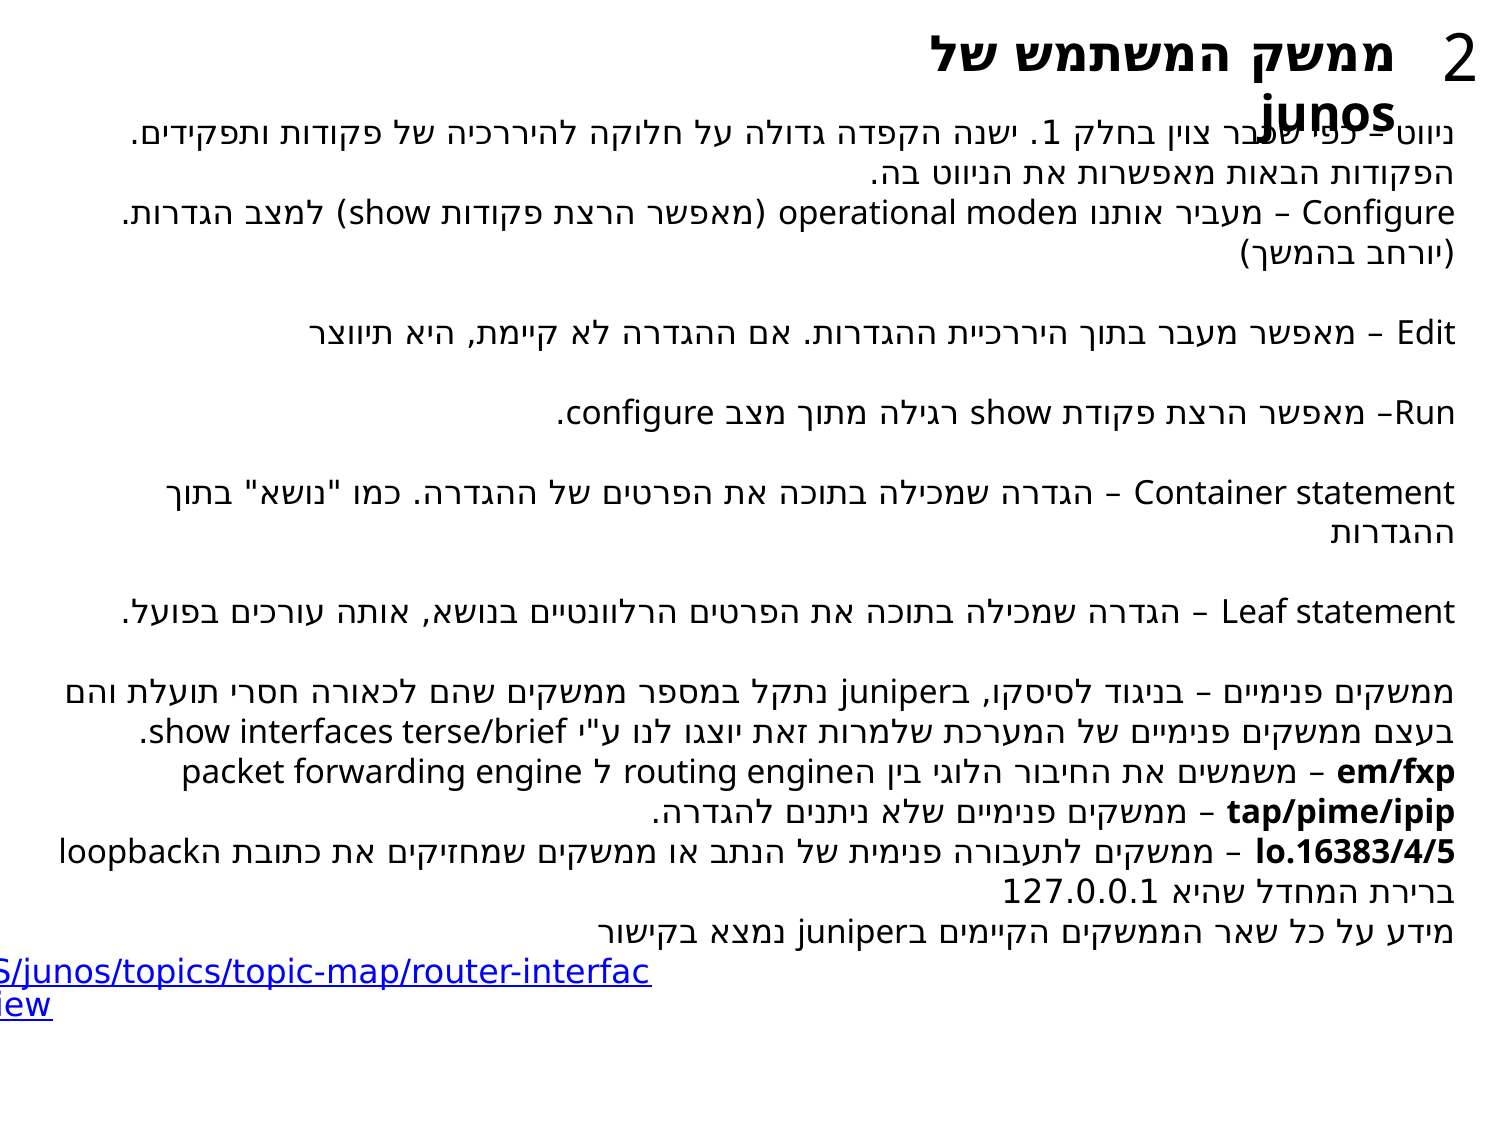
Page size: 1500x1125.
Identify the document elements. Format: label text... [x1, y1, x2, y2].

text_box 2 [1399, 7, 1495, 102]
text_box ניווט – כפי שכבר צוין בחלק 1. ישנה הקפדה גדולה על חלוקה להיררכיה של פקודות ותפקידים. הפקודות הבאות מאפשרות את הניווט בה. Configure – מעביר אותנו מoperational mode (מאפשר הרצת פקודות show) למצב הגדרות. (יורחב בהמשך) Edit – מאפשר מעבר בתוך היררכיית ההגדרות. אם ההגדרה לא קיימת, היא תיווצר Run– מאפשר הרצת פקודת show רגילה מתוך מצב configure. Container statement – הגדרה שמכילה בתוכה את הפרטים של ההגדרה. כמו "נושא" בתוך ההגדרות Leaf statement – הגדרה שמכילה בתוכה את הפרטים הרלוונטיים בנושא, אותה עורכים בפועל. ממשקים פנימיים – בניגוד לסיסקו, בjuniper נתקל במספר ממשקים שהם לכאורה חסרי תועלת והם בעצם ממשקים פנימיים של המערכת שלמרות זאת יוצגו לנו ע"י show interfaces terse/brief. em/fxp – משמשים את החיבור הלוגי בין הrouting engine ל packet forwarding engine tap/pime/ipip – ממשקים פנימיים שלא ניתנים להגדרה. lo.16383/4/5 – ממשקים לתעבורה פנימית של הנתב או ממשקים שמחזיקים את כתובת הloopback ברירת המחדל שהיא 127.0.0.1 מידע על כל שאר הממשקים הקיימים בjuniper נמצא בקישור https://www.juniper.net/documentation/en_US/junos/topics/topic-map/router-interfaces-overview.html#id-interface-naming-overview [29, 104, 1471, 1077]
text_box ממשק המשתמש של junos [856, 14, 1412, 104]
